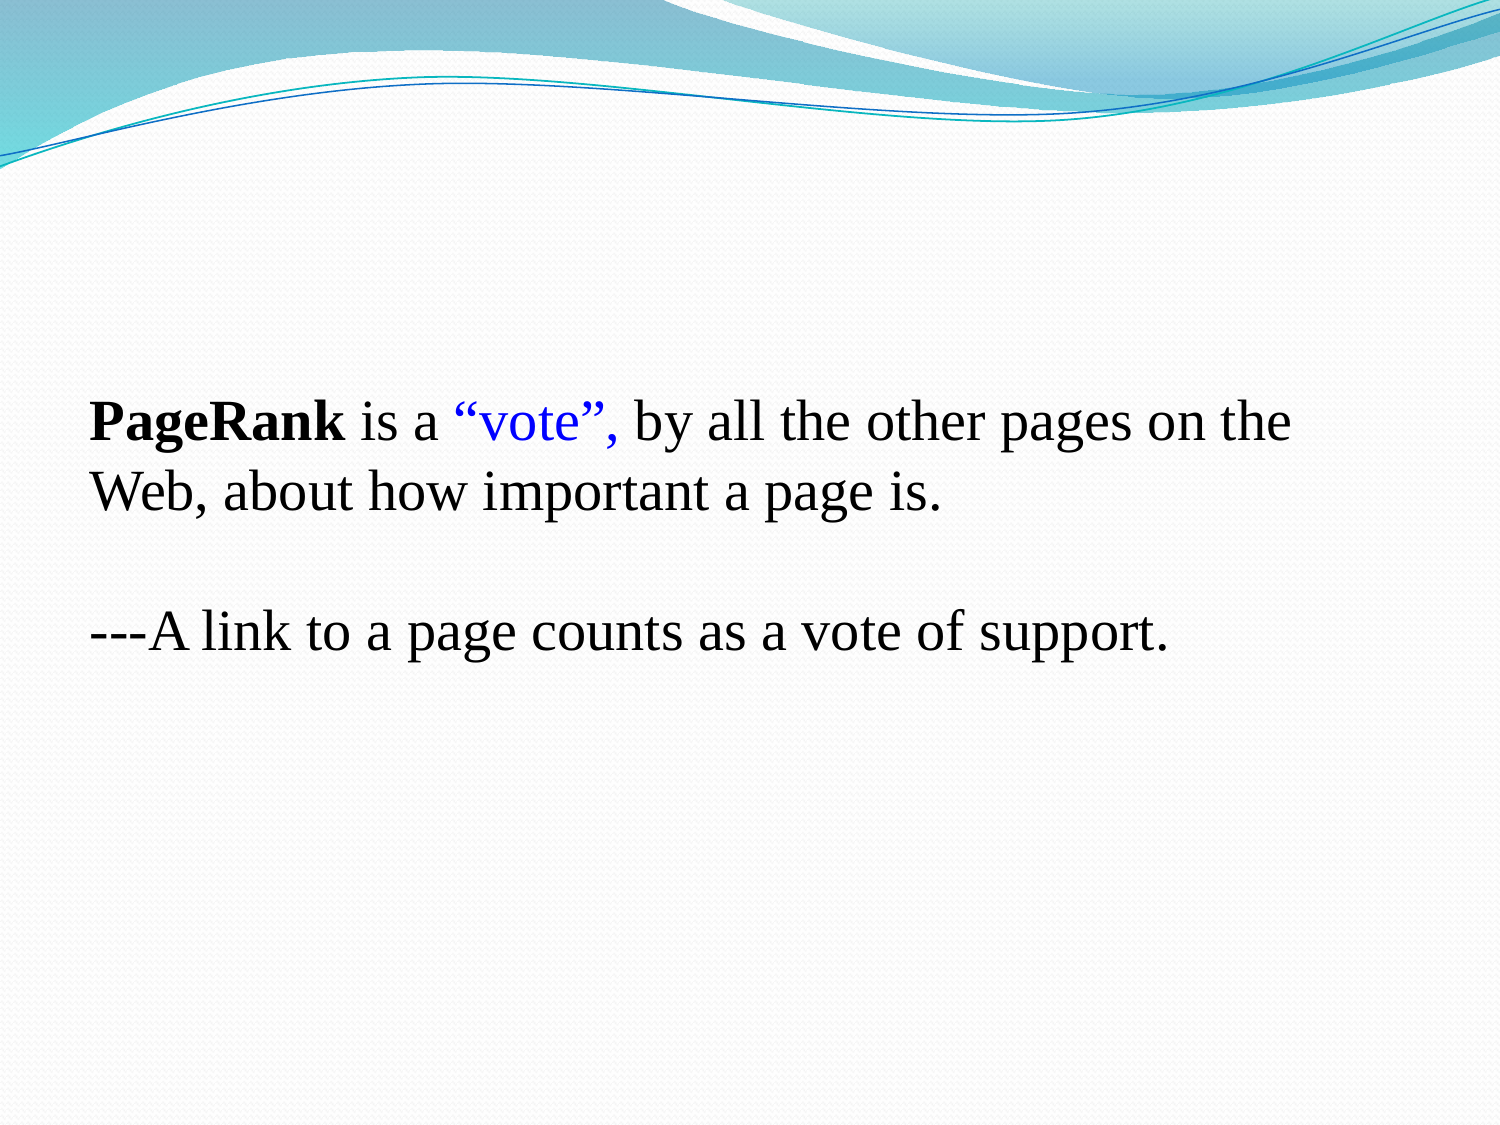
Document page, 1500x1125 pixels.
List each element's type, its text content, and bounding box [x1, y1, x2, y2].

text_box PageRank is a “vote”, by all the other pages on the Web, about how important a page is. ---A link to a page counts as a vote of support. [0, 374, 1400, 670]
